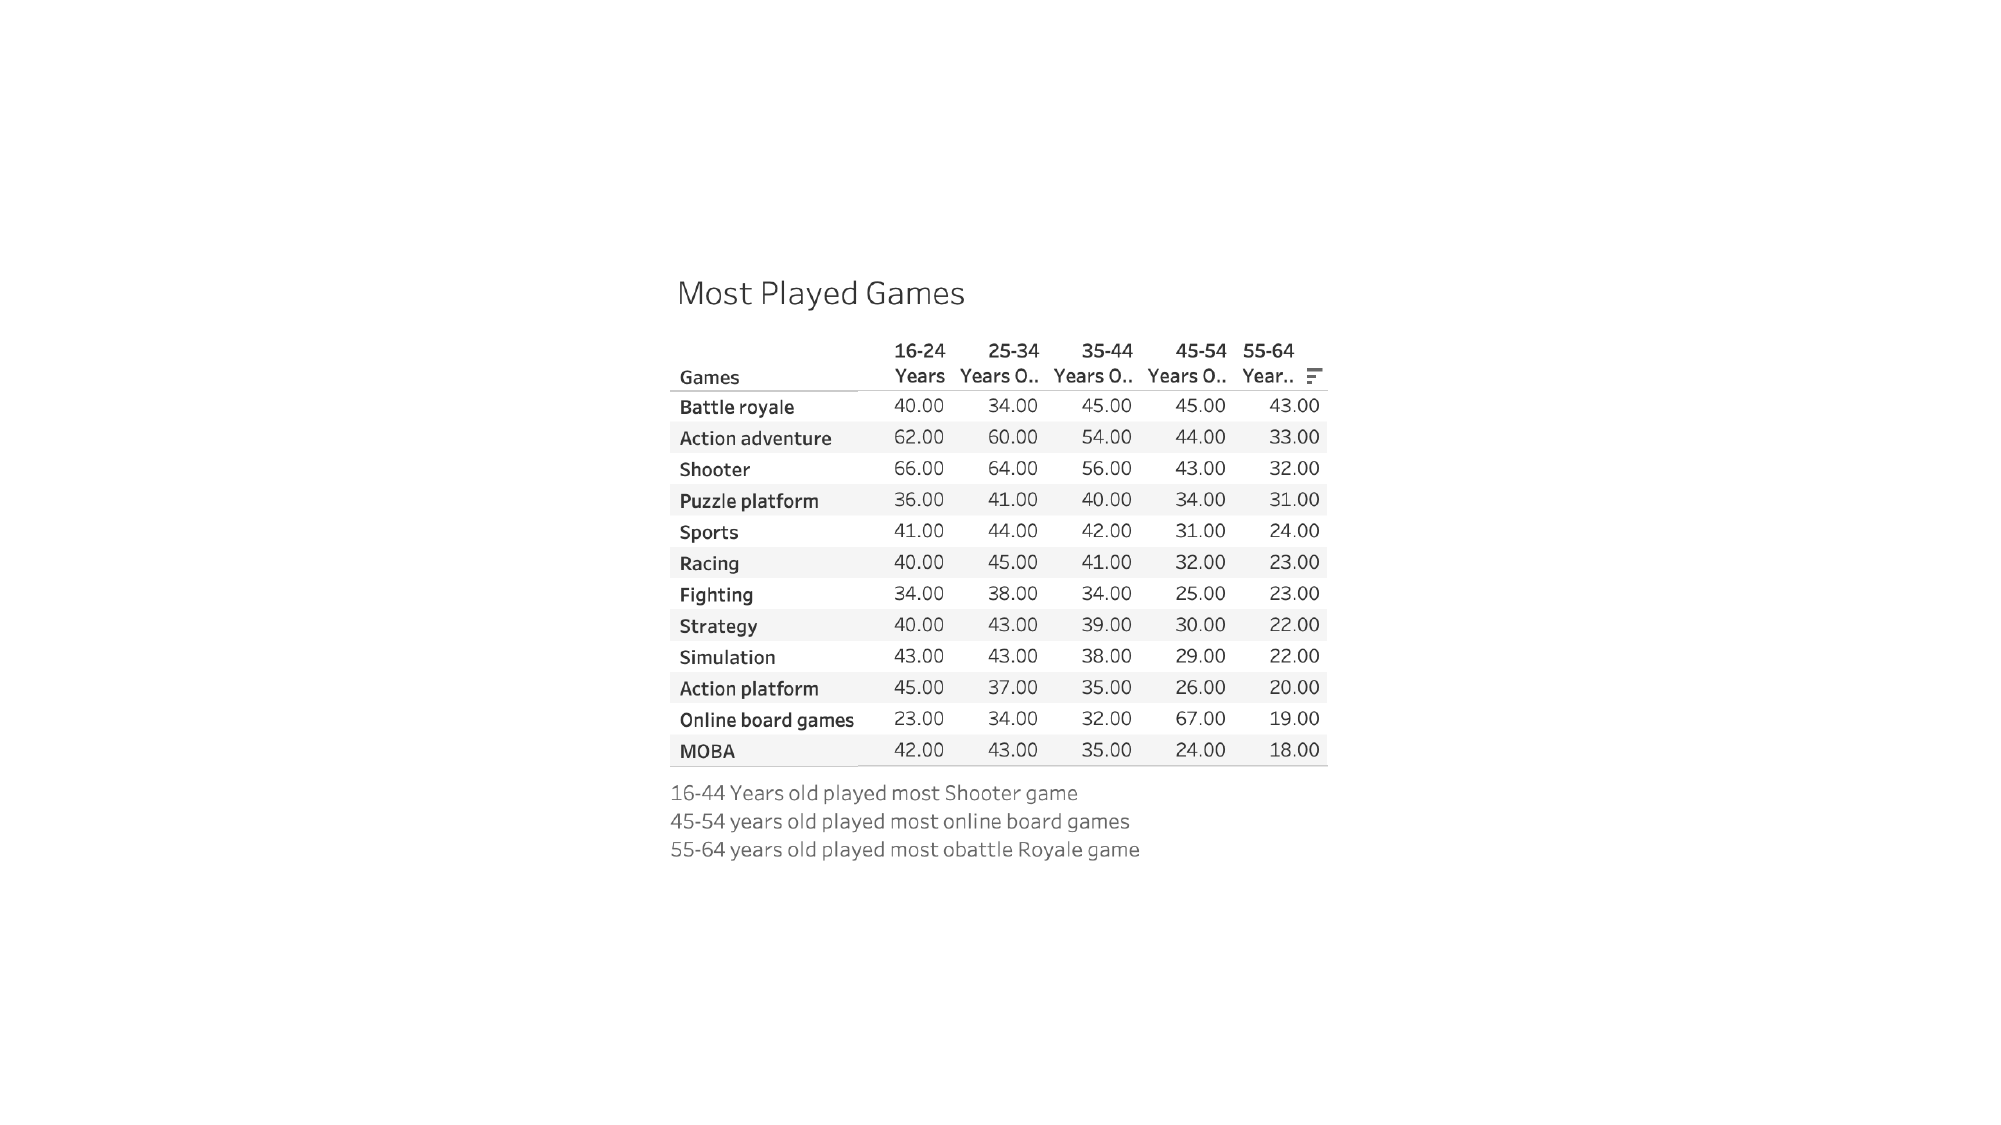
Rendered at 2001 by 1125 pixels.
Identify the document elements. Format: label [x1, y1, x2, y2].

picture [670, 260, 1330, 865]
